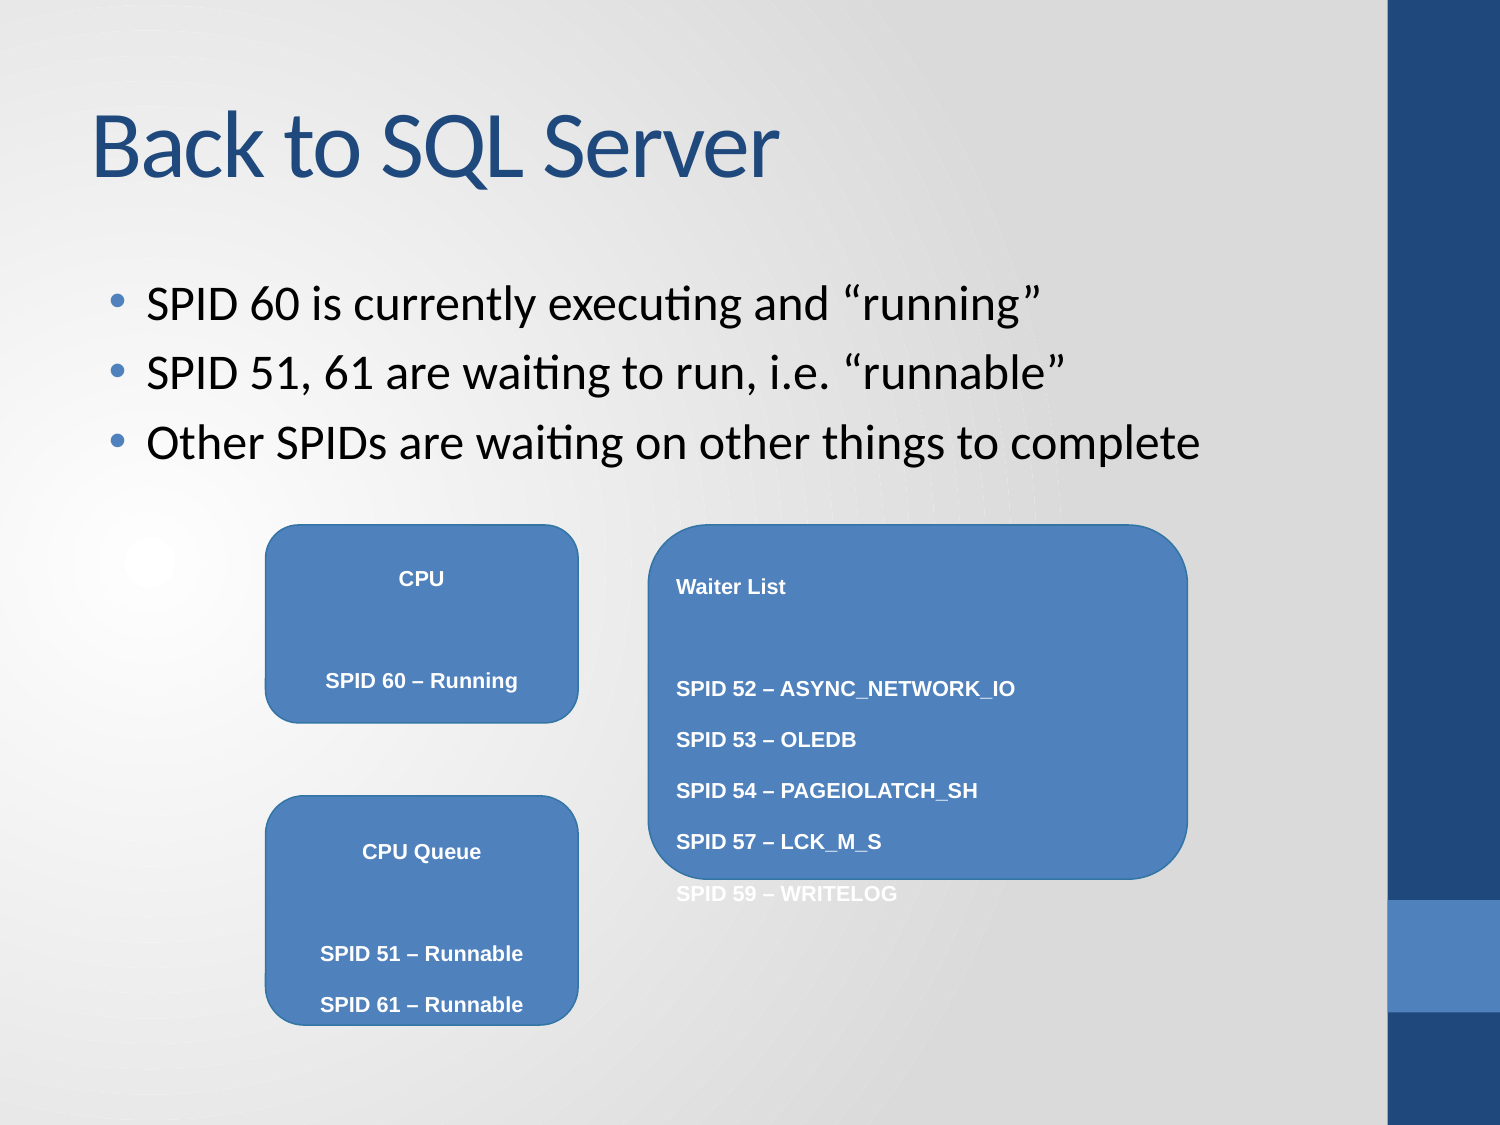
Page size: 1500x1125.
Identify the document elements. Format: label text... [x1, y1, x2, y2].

title Back to SQL Server [75, 45, 1325, 233]
text_box CPU SPID 60 – Running [265, 524, 579, 723]
text_box Waiter List SPID 52 – ASYNC_NETWORK_IO SPID 53 – OLEDB SPID 54 – PAGEIOLATCH_SH SPID 57 – LCK_M_S SPID 59 – WRITELOG [648, 524, 1188, 880]
text_box CPU Queue SPID 51 – Runnable SPID 61 – Runnable [265, 795, 579, 1026]
list SPID 60 is currently executing and “running” SPID 51, 61 are waiting to run, i.e. “runnable” Other SPIDs are waiting on other things to complete [75, 262, 1325, 500]
